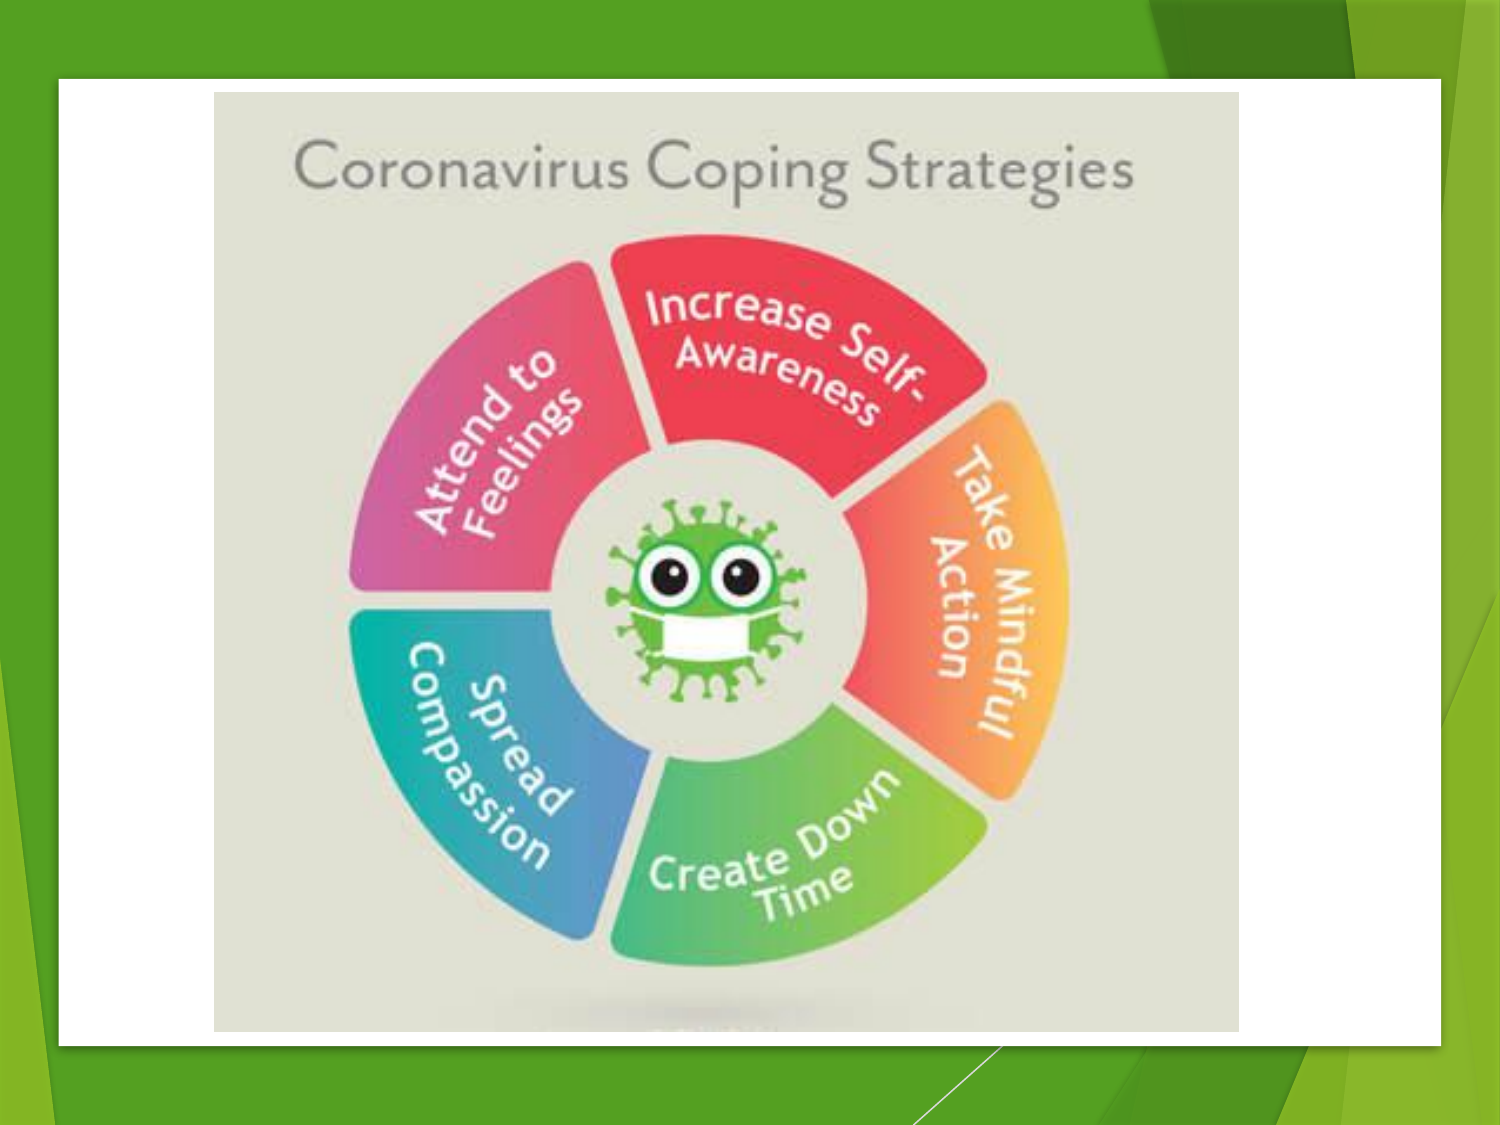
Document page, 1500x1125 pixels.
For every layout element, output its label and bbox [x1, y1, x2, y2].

text_box [0, 0, 1500, 1125]
picture [213, 91, 1240, 1032]
